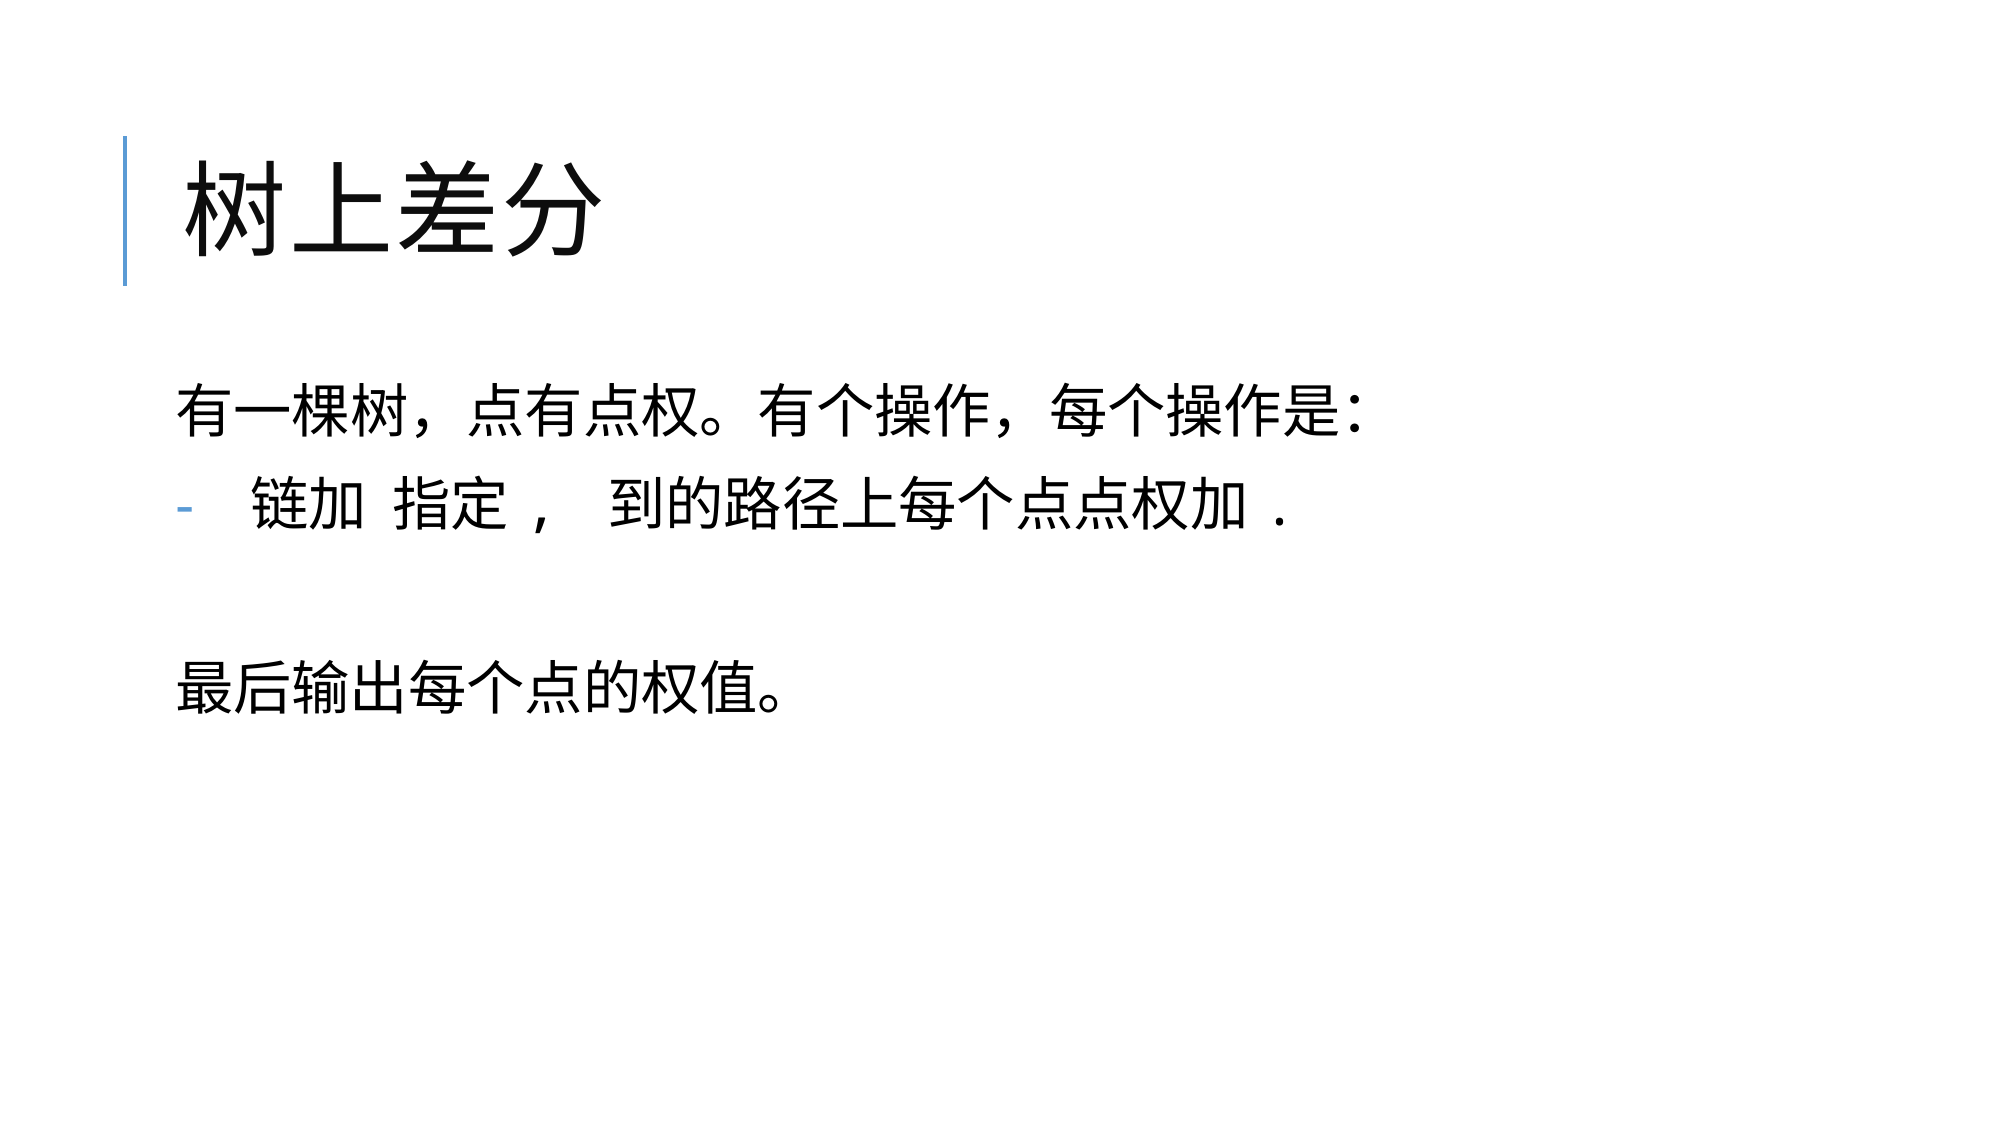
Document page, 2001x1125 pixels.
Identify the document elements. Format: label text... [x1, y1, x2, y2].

title 树上差分 [168, 96, 1763, 342]
